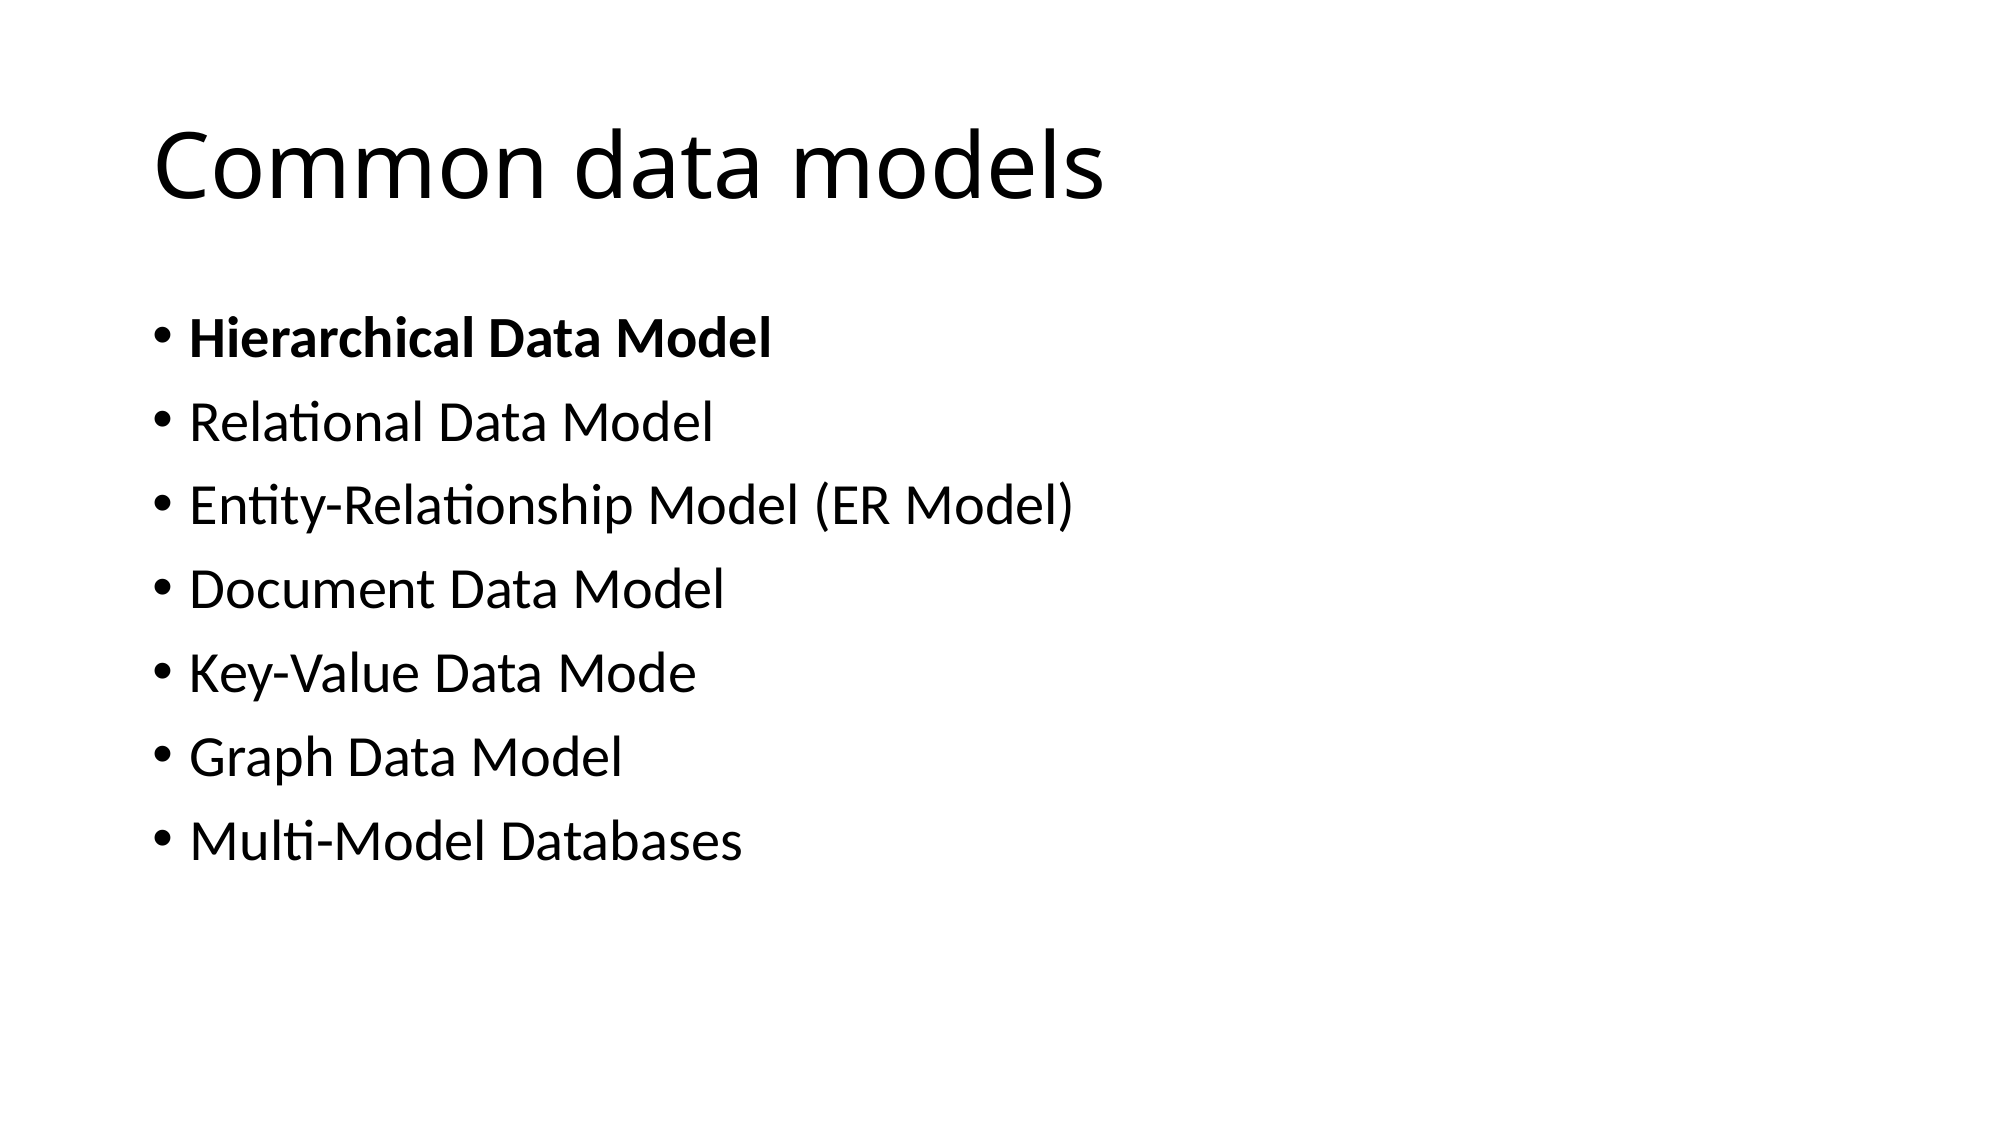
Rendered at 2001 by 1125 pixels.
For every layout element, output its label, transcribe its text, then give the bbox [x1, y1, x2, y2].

list Hierarchical Data Model Relational Data Model Entity-Relationship Model (ER Model) Document Data Model Key-Value Data Mode Graph Data Model Multi-Model Databases [137, 299, 1863, 1014]
title Common data models [137, 59, 1863, 278]
